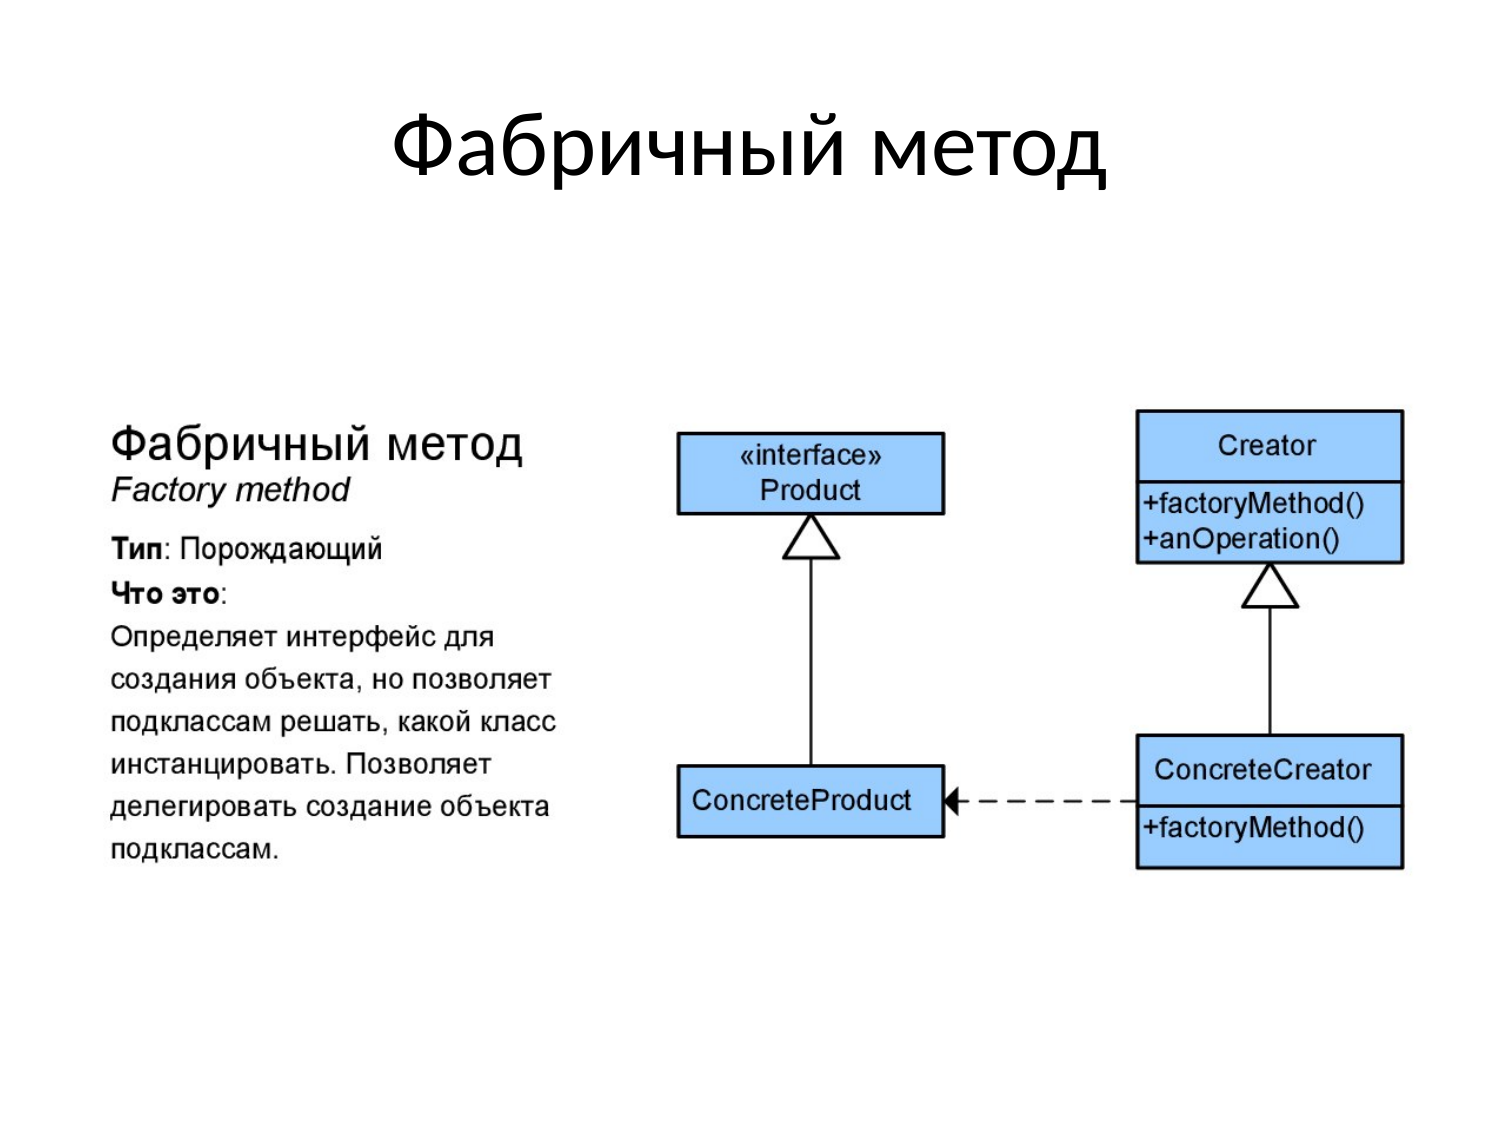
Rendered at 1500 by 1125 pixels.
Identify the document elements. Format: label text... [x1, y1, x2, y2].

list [74, 366, 1426, 901]
title Фабричный метод [75, 45, 1425, 233]
